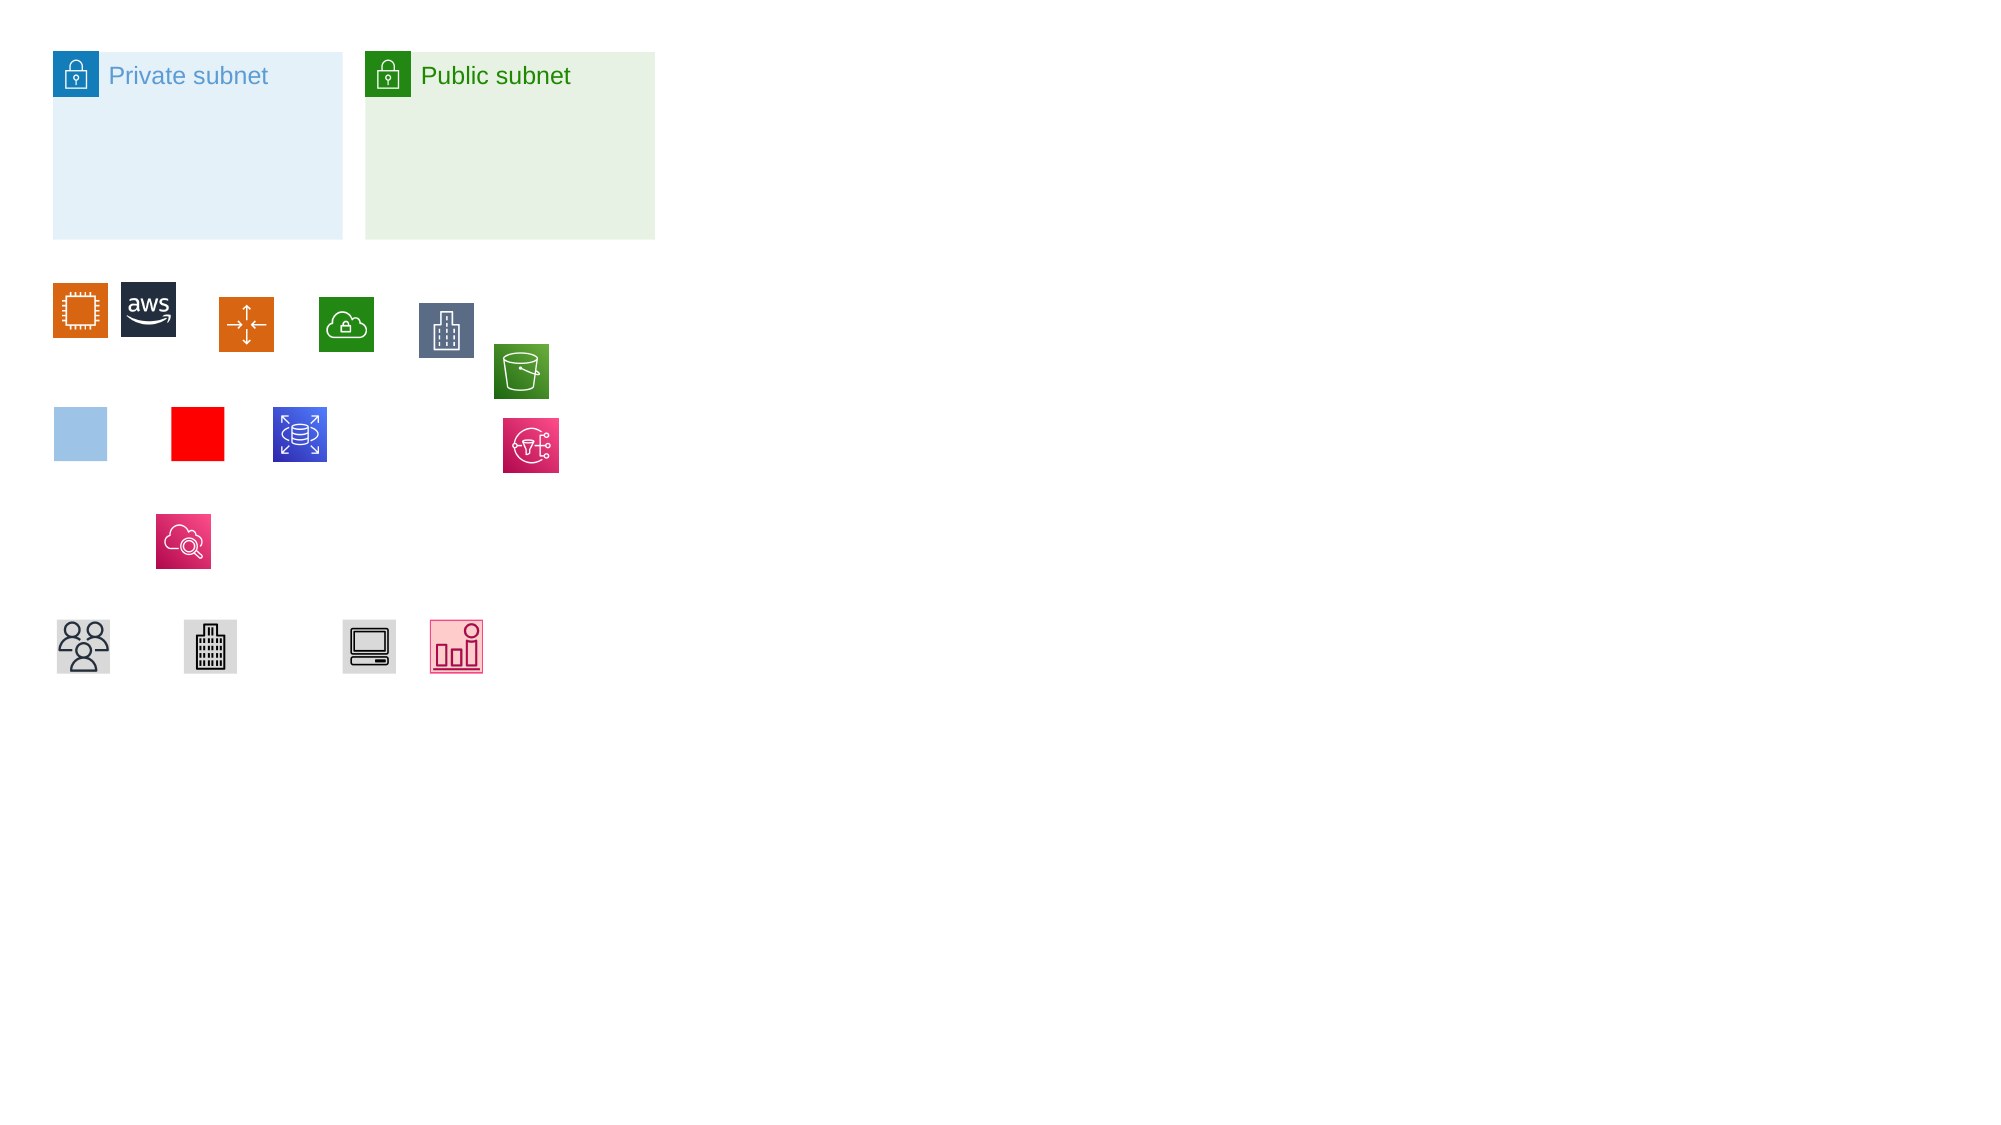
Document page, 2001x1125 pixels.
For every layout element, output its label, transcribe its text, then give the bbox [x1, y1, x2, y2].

picture [53, 283, 108, 338]
text_box Private subnet [52, 51, 344, 241]
text_box [170, 406, 225, 462]
picture [494, 344, 550, 400]
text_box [342, 619, 396, 674]
picture [121, 282, 177, 338]
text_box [429, 619, 483, 674]
picture [273, 407, 327, 462]
text_box Public subnet [364, 51, 656, 241]
picture [319, 297, 374, 352]
picture [219, 297, 274, 352]
picture [419, 303, 474, 358]
picture [365, 51, 411, 97]
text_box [56, 619, 111, 674]
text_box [183, 619, 238, 674]
text_box [53, 406, 108, 462]
picture [53, 51, 99, 97]
picture [156, 514, 211, 569]
picture [503, 418, 559, 473]
